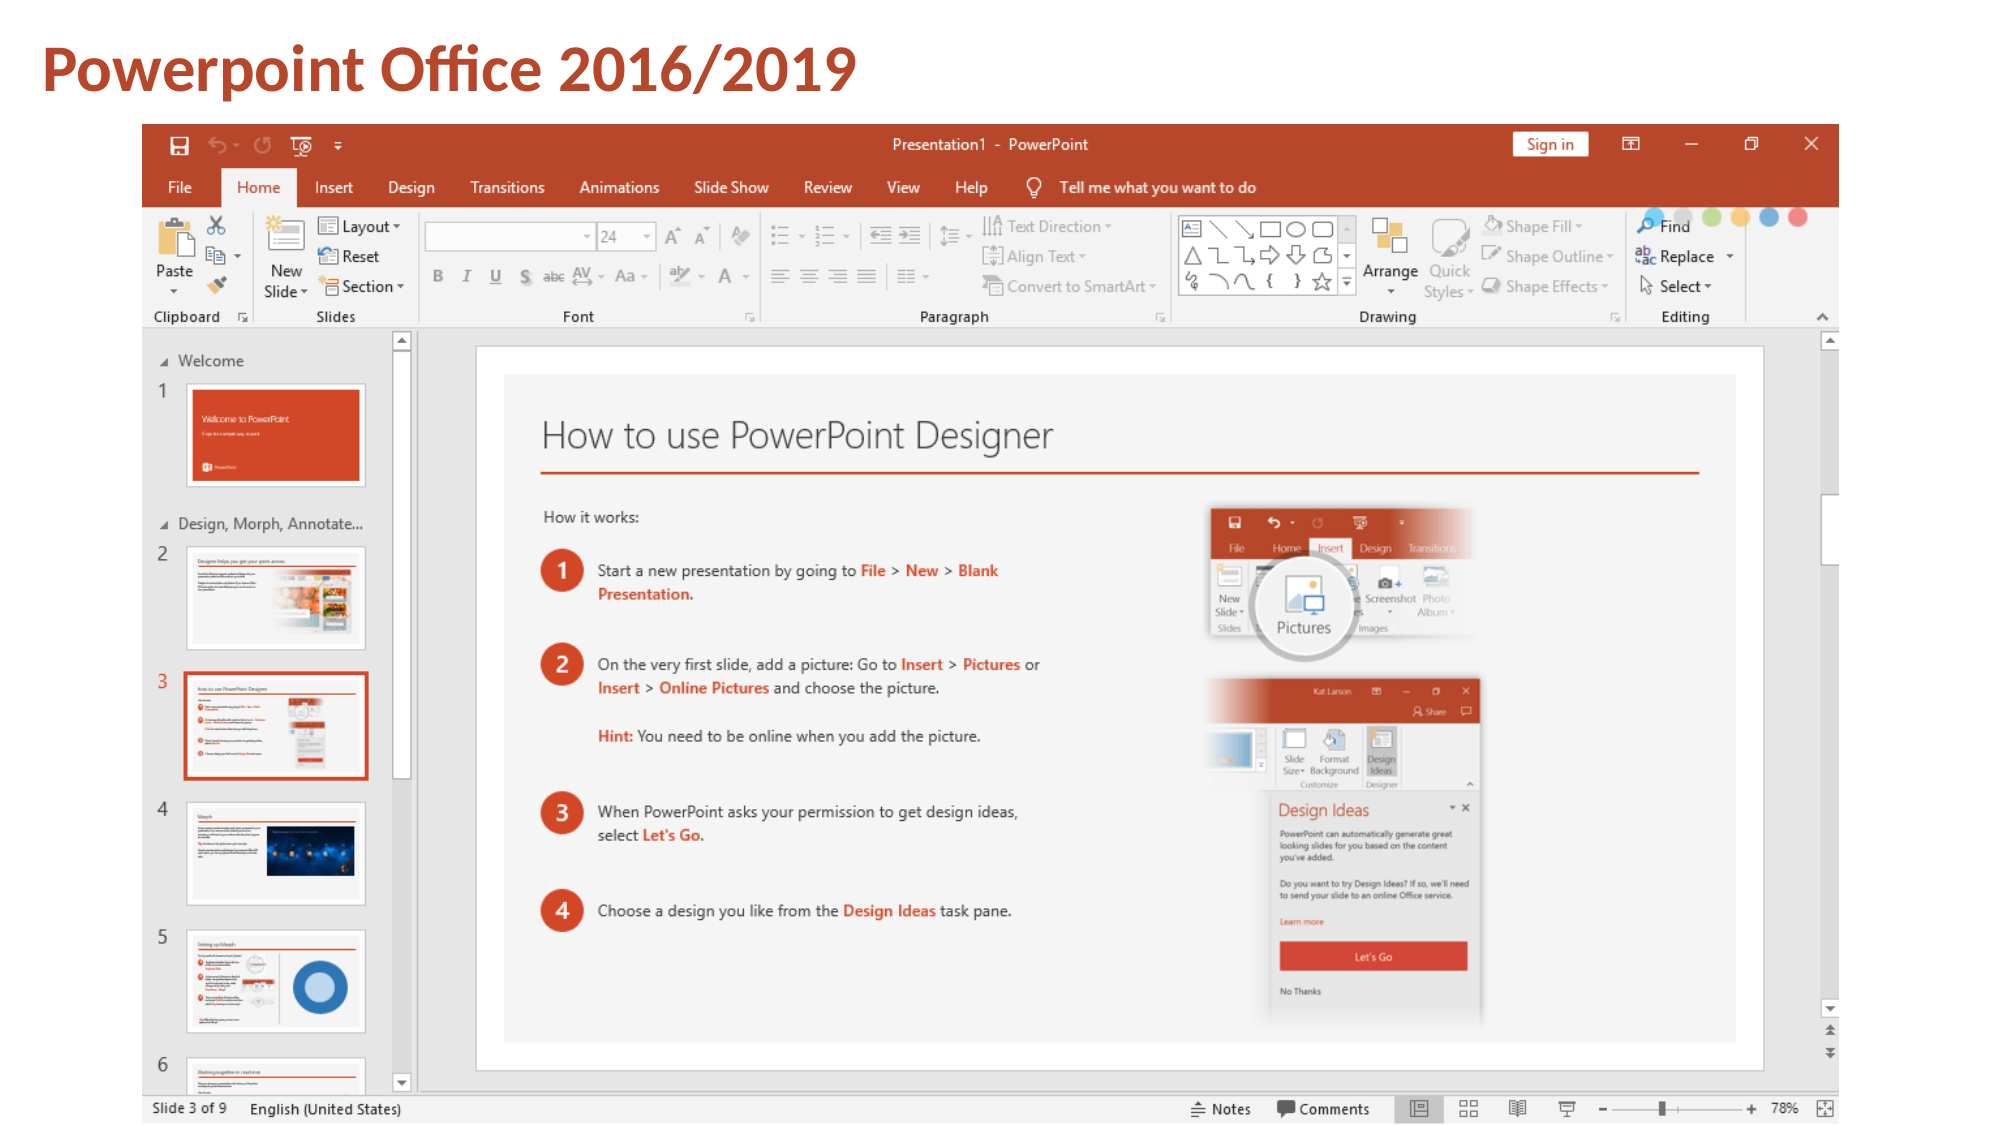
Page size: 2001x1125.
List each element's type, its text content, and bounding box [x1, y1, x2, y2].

text_box Powerpoint Office 2016/2019 [27, 16, 879, 112]
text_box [142, 124, 1839, 1125]
